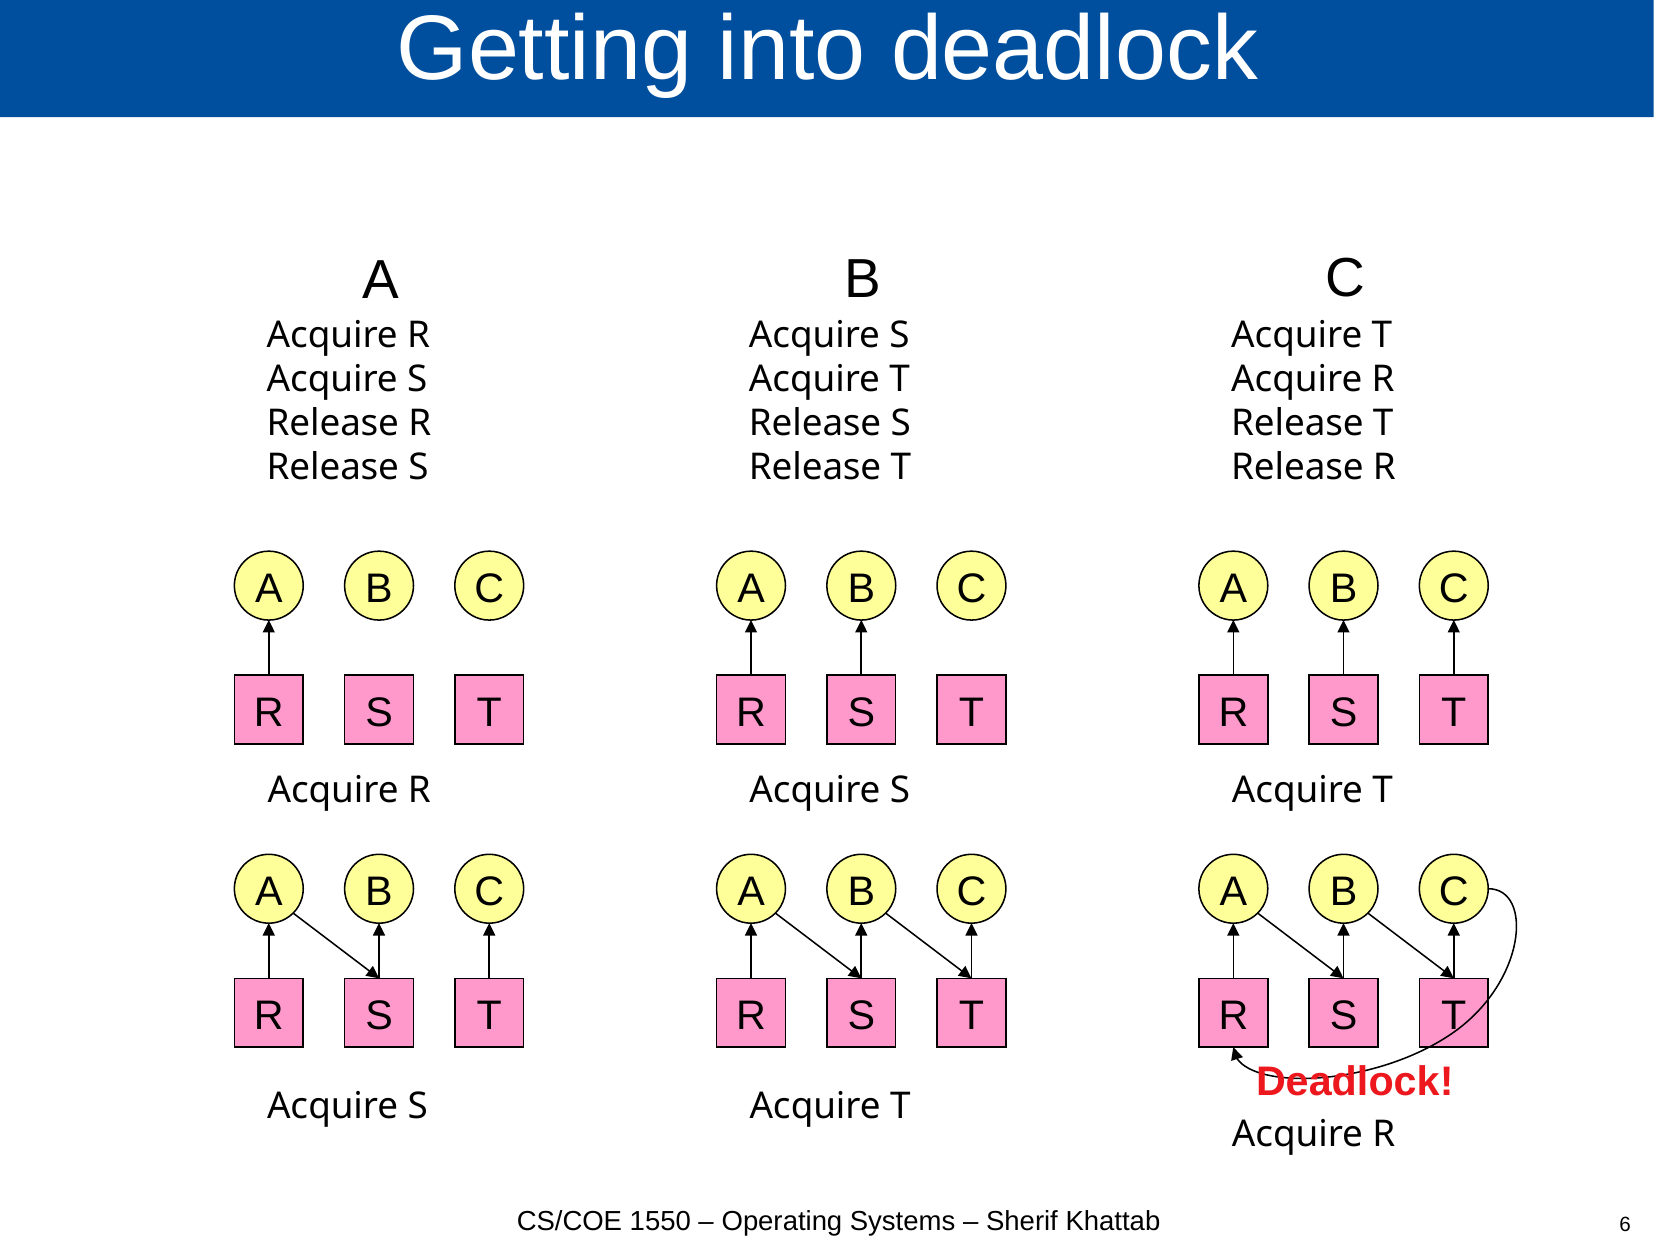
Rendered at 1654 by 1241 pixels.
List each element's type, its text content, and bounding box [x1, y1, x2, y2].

slide_number 6 [1265, 1160, 1647, 1241]
footer CS/COE 1550 – Operating Systems – Sherif Khattab [460, 1161, 1217, 1241]
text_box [1198, 550, 1489, 818]
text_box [716, 550, 1007, 818]
text_box A [347, 236, 415, 303]
text_box Acquire T Acquire R Release T Release R [1216, 303, 1411, 495]
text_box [1198, 854, 1489, 1163]
text_box C [1310, 234, 1381, 303]
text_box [234, 853, 524, 1135]
text_box B [829, 235, 897, 303]
text_box Acquire S Acquire T Release S Release T [734, 303, 927, 495]
title Getting into deadlock [0, 0, 1654, 118]
text_box Acquire R Acquire S Release R Release S [251, 303, 447, 495]
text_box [716, 853, 1007, 1135]
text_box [234, 550, 524, 818]
